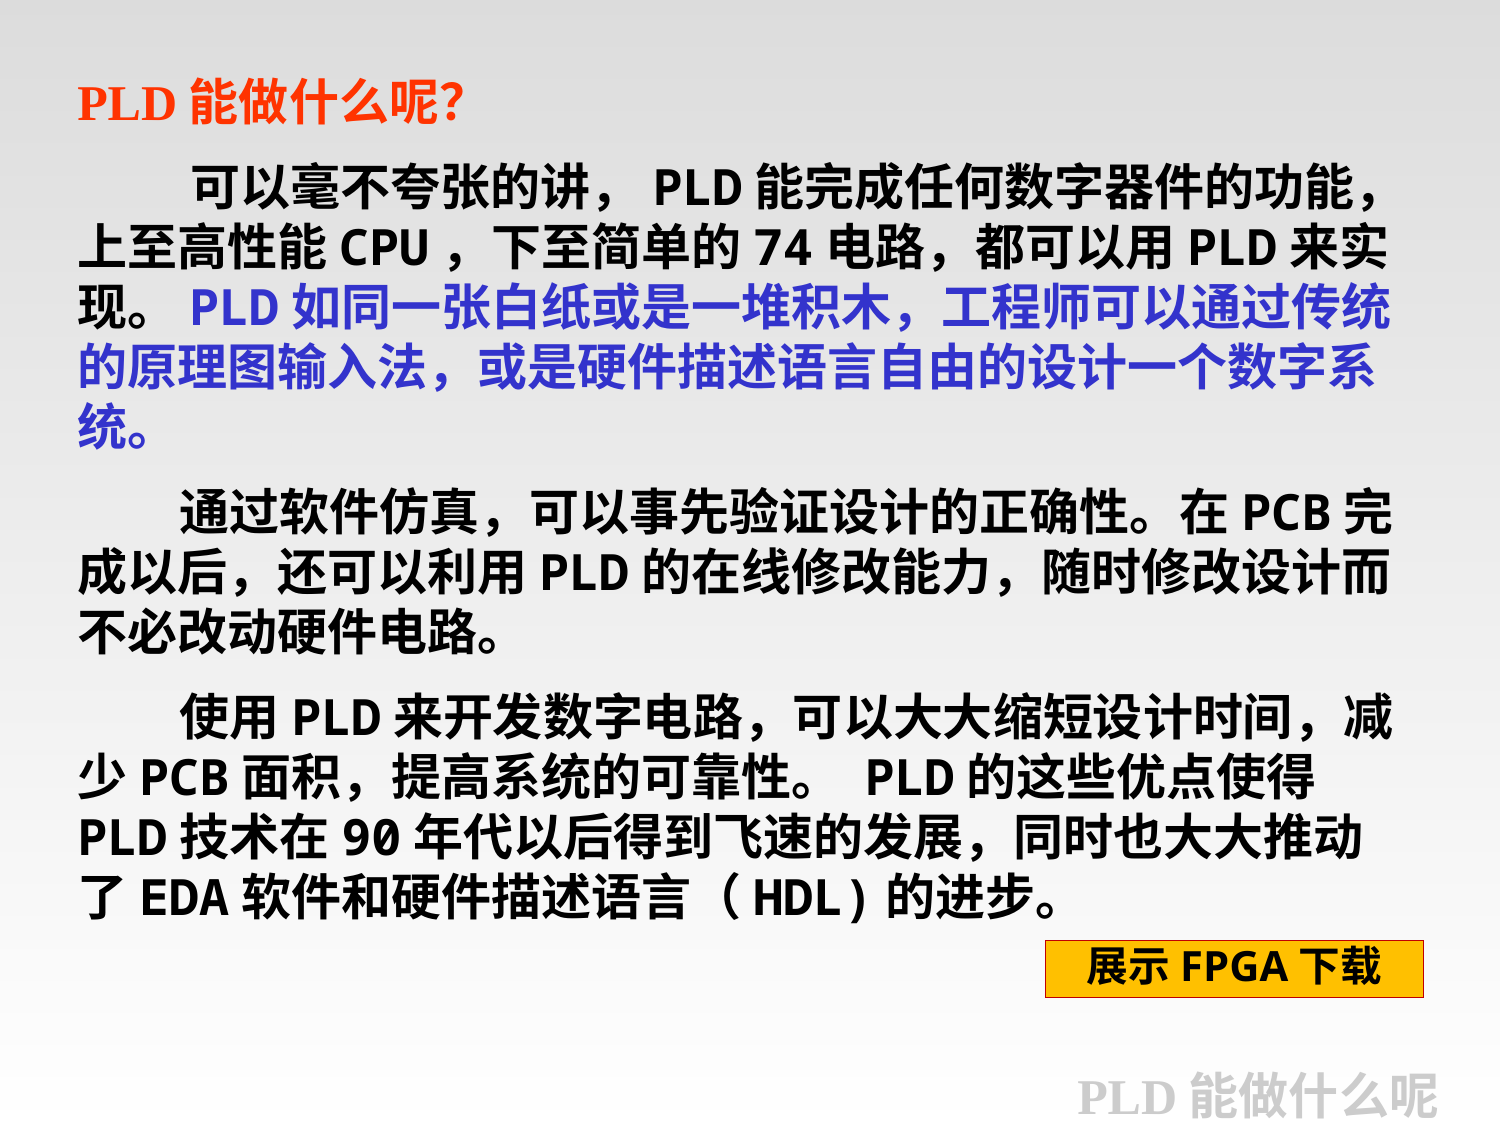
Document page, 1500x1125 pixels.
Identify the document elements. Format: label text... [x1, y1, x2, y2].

title PLD能做什么呢 [1015, 1063, 1500, 1125]
text_box 展示FPGA下载 [1045, 940, 1424, 998]
text_box PLD能做什么呢？ 可以毫不夸张的讲，PLD能完成任何数字器件的功能，上至高性能CPU，下至简单的74电路，都可以用PLD来实现。PLD如同一张白纸或是一堆积木，工程师可以通过传统的原理图输入法，或是硬件描述语言自由的设计一个数字系统。 通过软件仿真，可以事先验证设计的正确性。在PCB完成以后，还可以利用PLD的在线修改能力，随时修改设计而不必改动硬件电路。 使用PLD来开发数字电路，可以大大缩短设计时间，减少PCB面积，提高系统的可靠性。 PLD的这些优点使得PLD技术在90年代以后得到飞速的发展，同时也大大推动了EDA软件和硬件描述语言（HDL)的进步。 [62, 62, 1424, 933]
